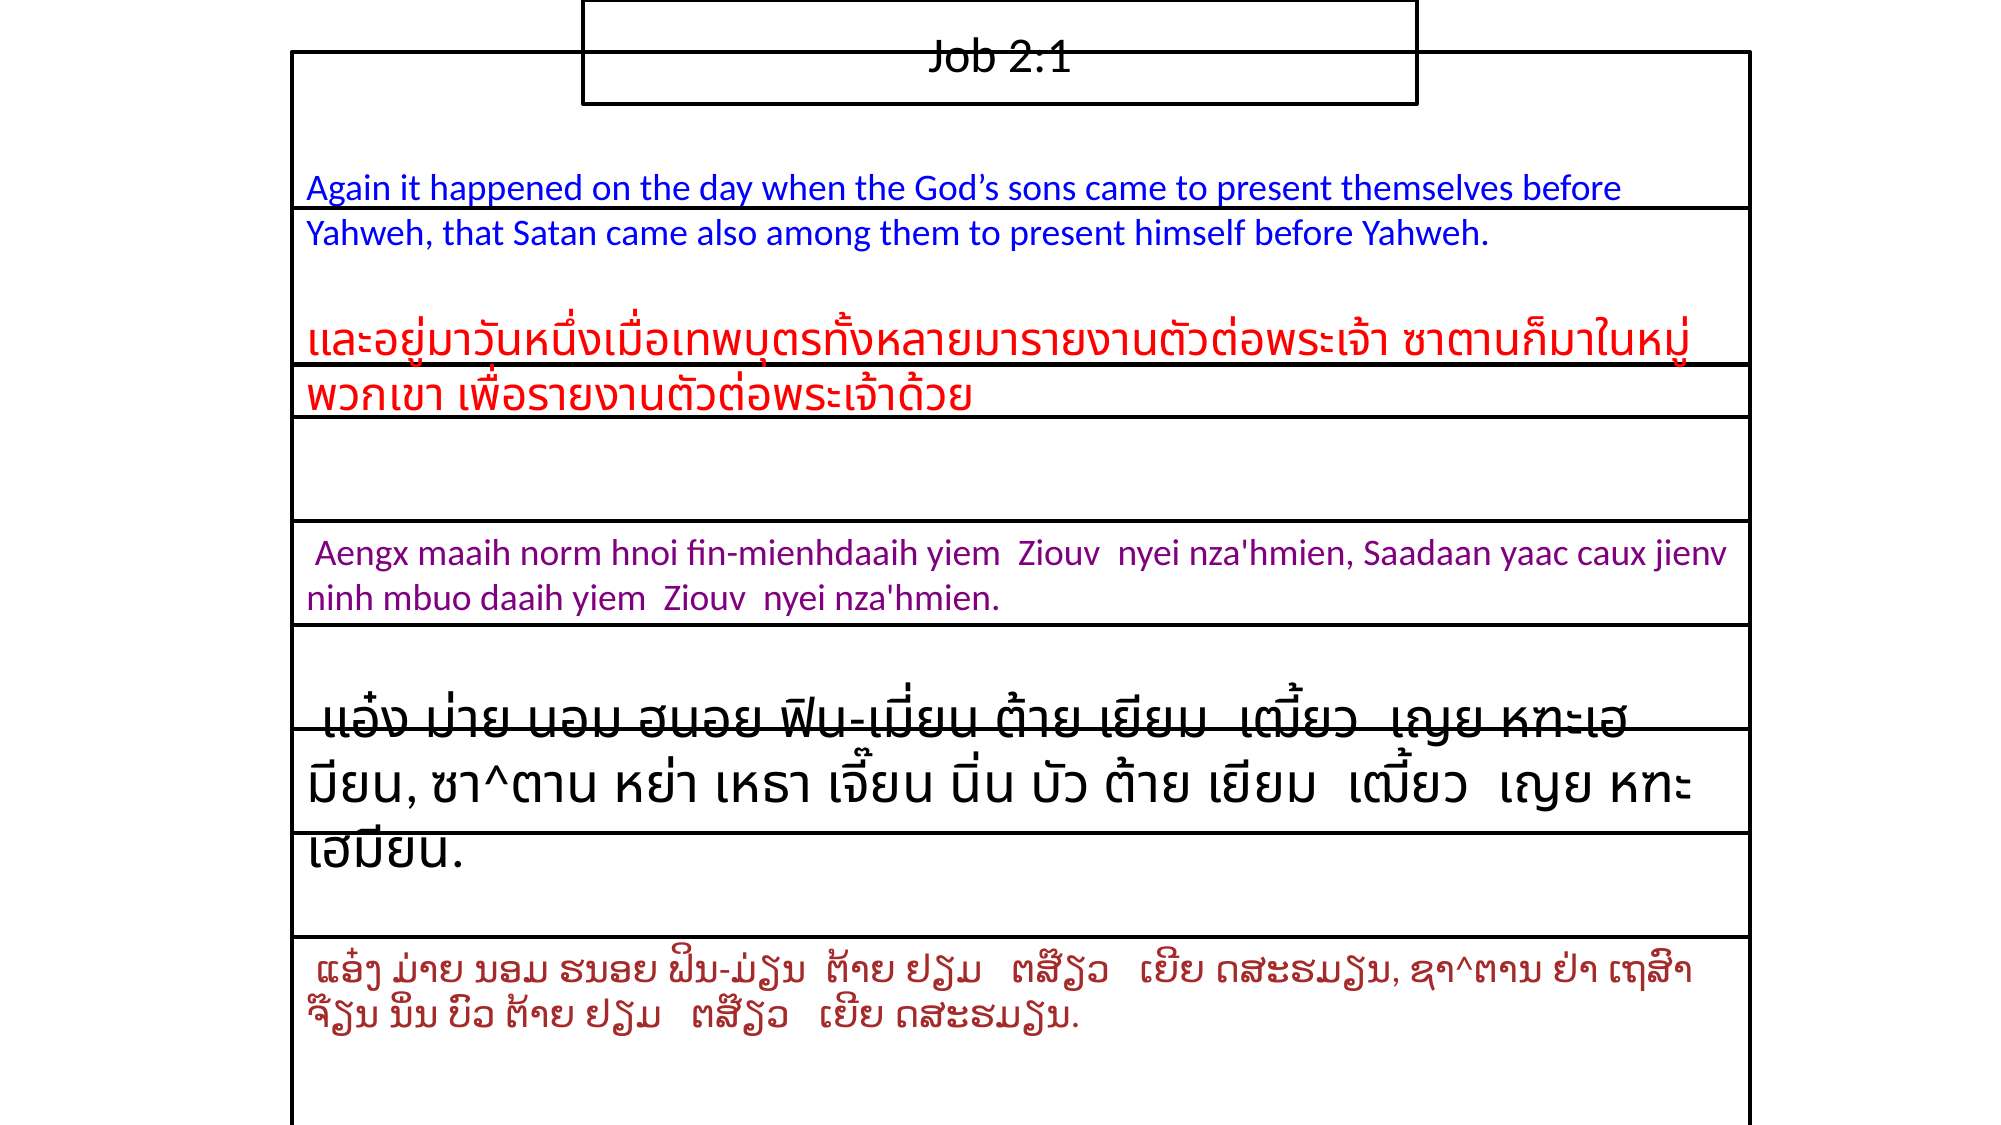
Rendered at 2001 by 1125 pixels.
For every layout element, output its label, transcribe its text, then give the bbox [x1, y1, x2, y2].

text_box แอ๋ง ม่าย นอม ฮนอย ฟิน-เมี่ยน ต้าย เยียม เฒี้ยว เญย หฑะเฮมียน, ซา^ตาน หย่า เหธา เจี๊ยน นิ่น บัว ต้าย เยียม เฒี้ยว เญย หฑะเฮมียน. [290, 623, 1752, 831]
text_box และ​อยู่​มา​วัน​หนึ่ง​เมื่อ​เทพบุตร​ทั้ง​หลาย​มา​รายงาน​ตัว​ต่อ​พระ​เจ้า ซาตาน​ก็​มา​ใน​หมู่​พวก​เขา เพื่อ​รายงาน​ตัว​ต่อ​พระ​เจ้า​ด้วย​ [290, 206, 1752, 415]
text_box Again it happened on the day when the God’s sons came to present themselves before Yahweh, that Satan came also among them to present himself before Yahweh. [290, 50, 1752, 206]
text_box ແອ໋ງ ມ່າຍ ນອມ ຮນອຍ ຟິນ-ມ່ຽນ ຕ້າຍ ຢຽມ ຕສ໊ຽວ ເຍີຍ ດສະຮມຽນ, ຊາ^ຕານ ຢ່າ ເຖສົາ ຈ໊ຽນ ນິ່ນ ບົວ ຕ້າຍ ຢຽມ ຕສ໊ຽວ ເຍີຍ ດສະຮມຽນ. [290, 831, 1752, 1125]
text_box Aengx maaih norm hnoi fin-mienhdaaih yiem Ziouv nyei nza'hmien, Saadaan yaac caux jienv ninh mbuo daaih yiem Ziouv nyei nza'hmien. [290, 415, 1752, 623]
text_box Job 2:1 [581, 0, 1419, 50]
